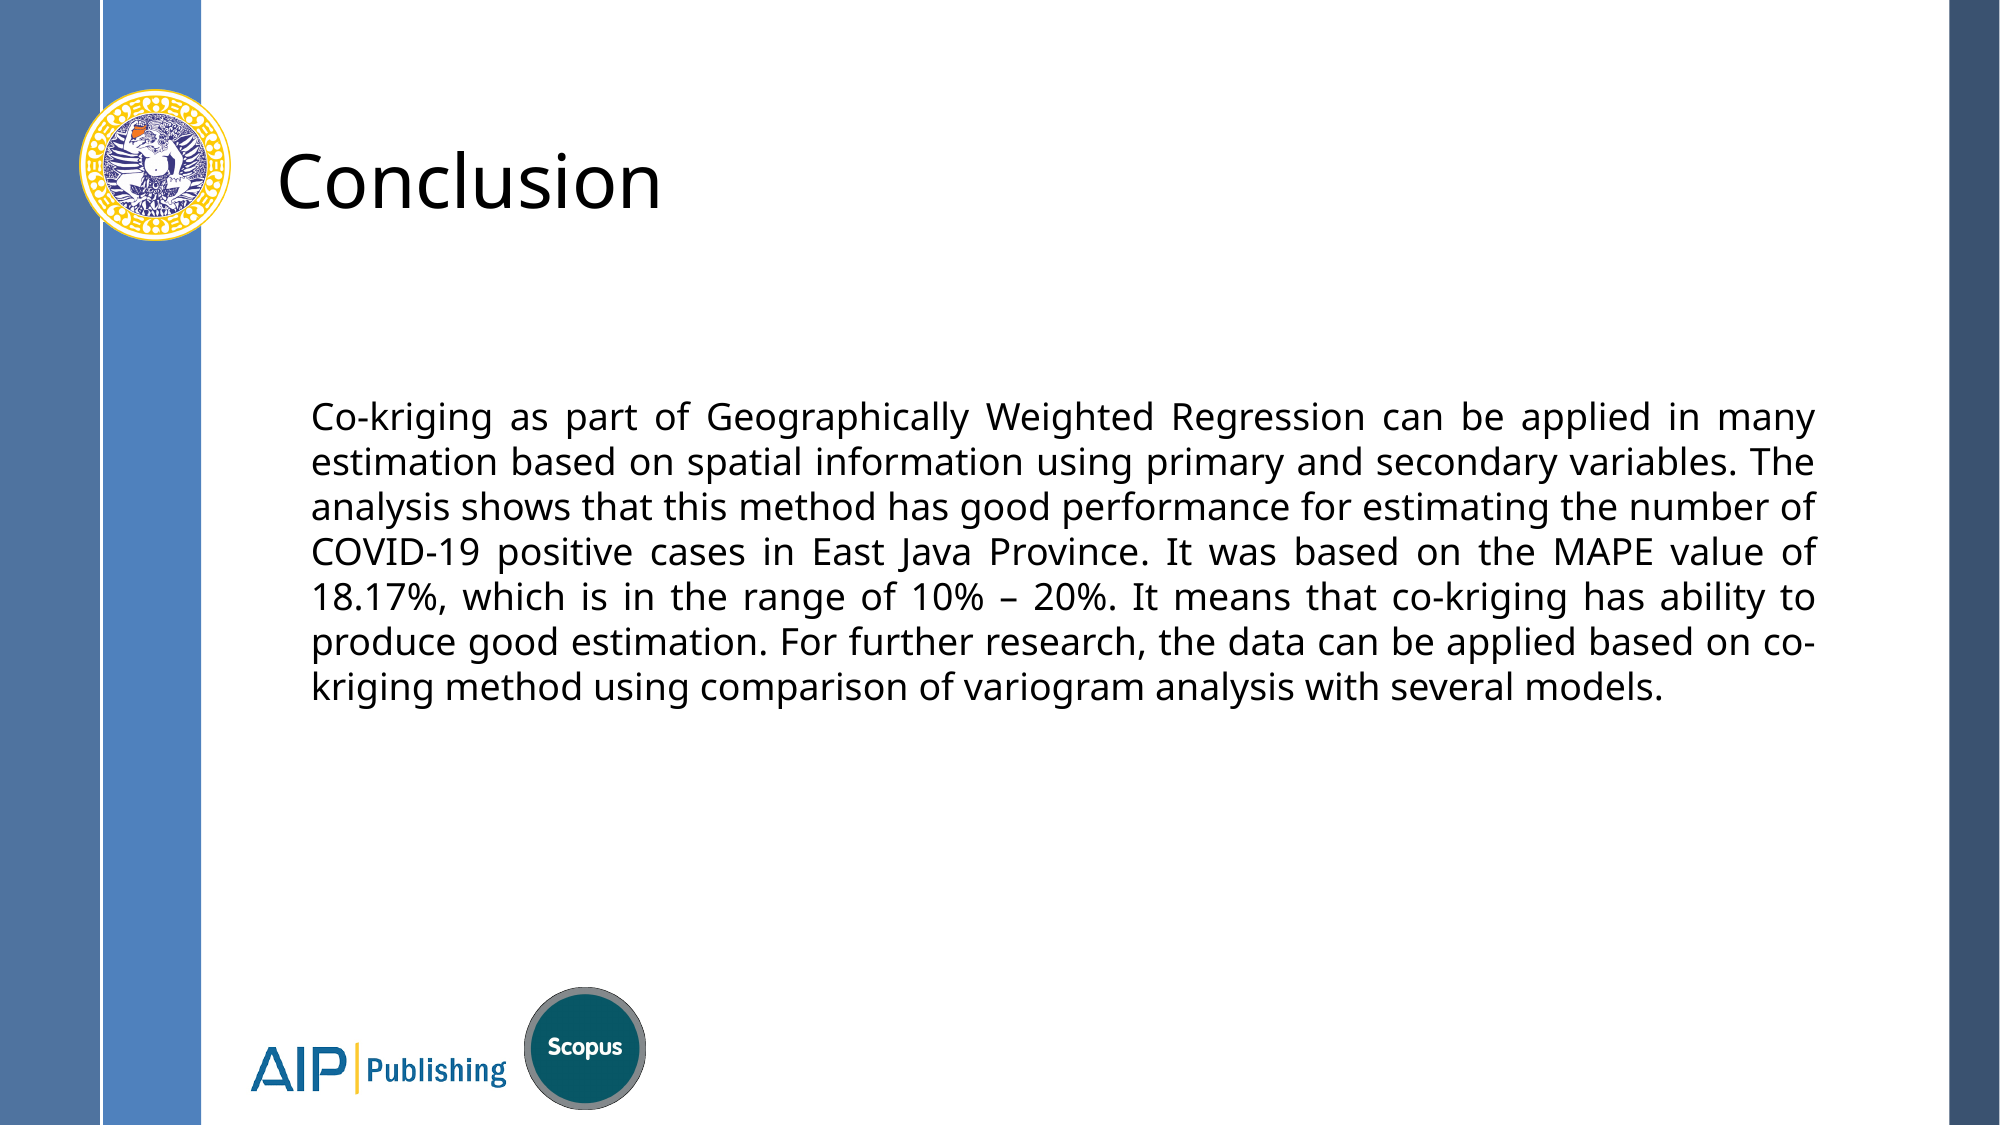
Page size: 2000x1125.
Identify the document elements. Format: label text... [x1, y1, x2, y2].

picture [237, 987, 646, 1121]
title Conclusion [261, 29, 1867, 233]
text_box Co-kriging as part of Geographically Weighted Regression can be applied in many estimation based on spatial information using primary and secondary variables. The analysis shows that this method has good performance for estimating the number of COVID-19 positive cases in East Java Province. It was based on the MAPE value of 18.17%, which is in the range of 10% – 20%. It means that co-kriging has ability to produce good estimation. For further research, the data can be applied based on co-kriging method using comparison of variogram analysis with several models. [295, 385, 1832, 715]
picture [79, 89, 231, 241]
